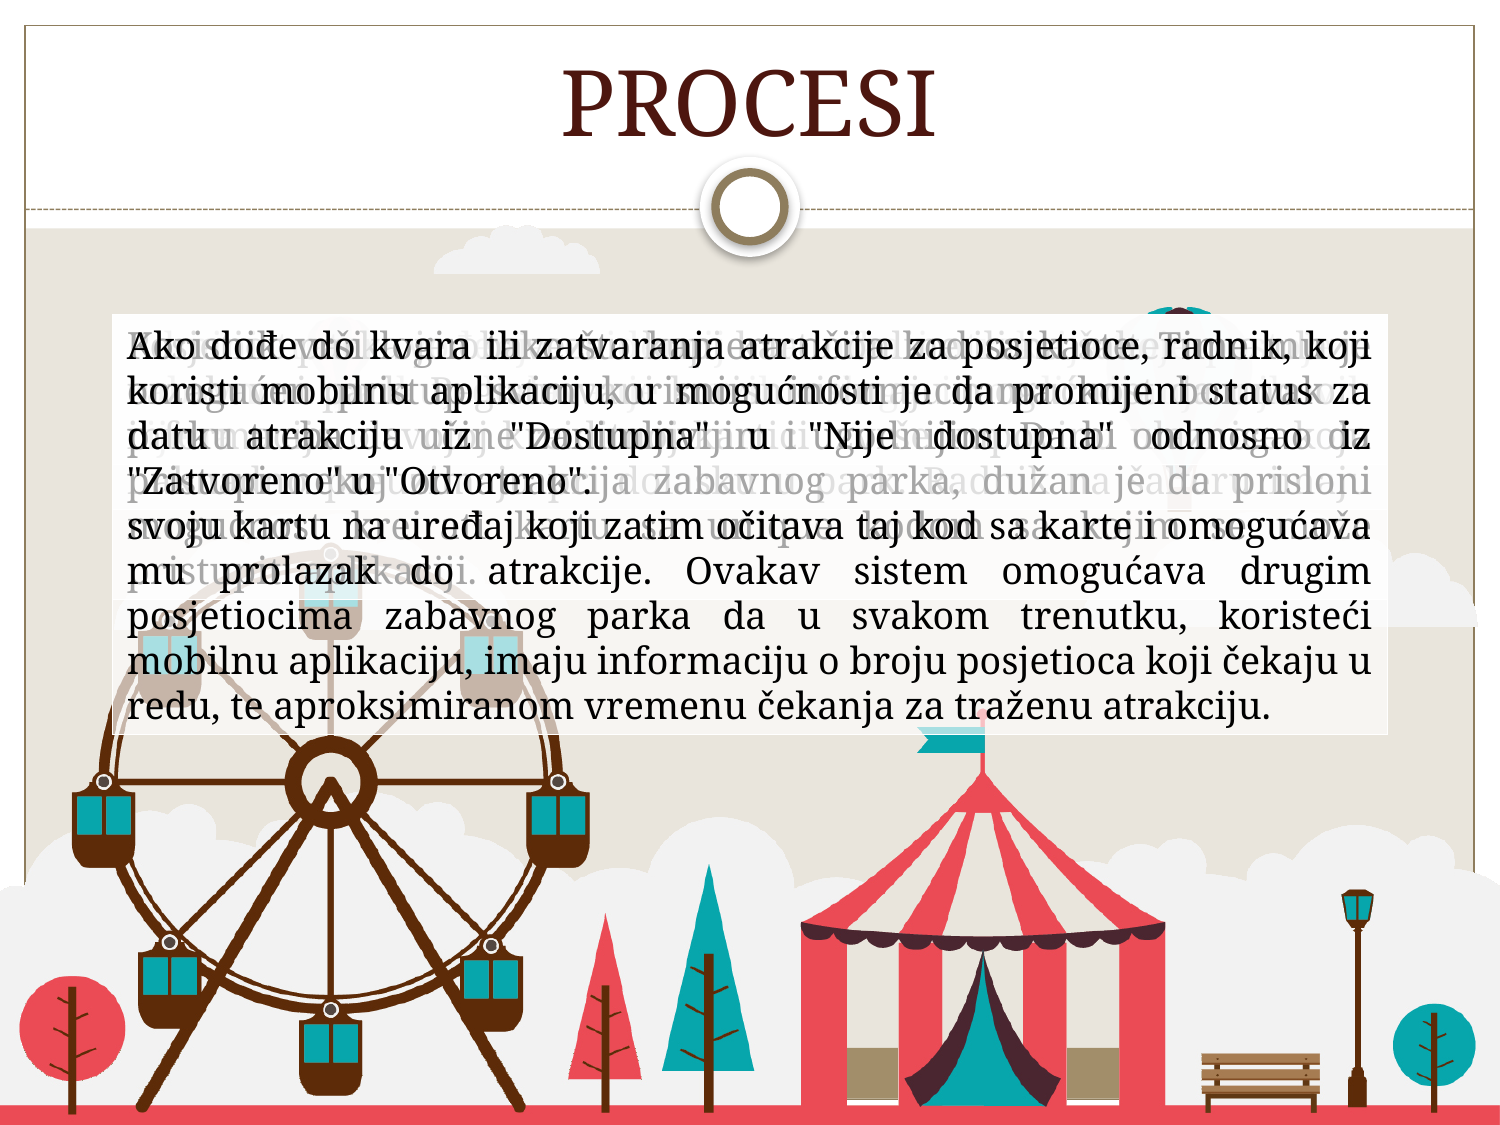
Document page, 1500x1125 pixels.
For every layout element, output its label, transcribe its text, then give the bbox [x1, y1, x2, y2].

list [0, 148, 1500, 1125]
title PROCESI [49, 37, 1450, 147]
